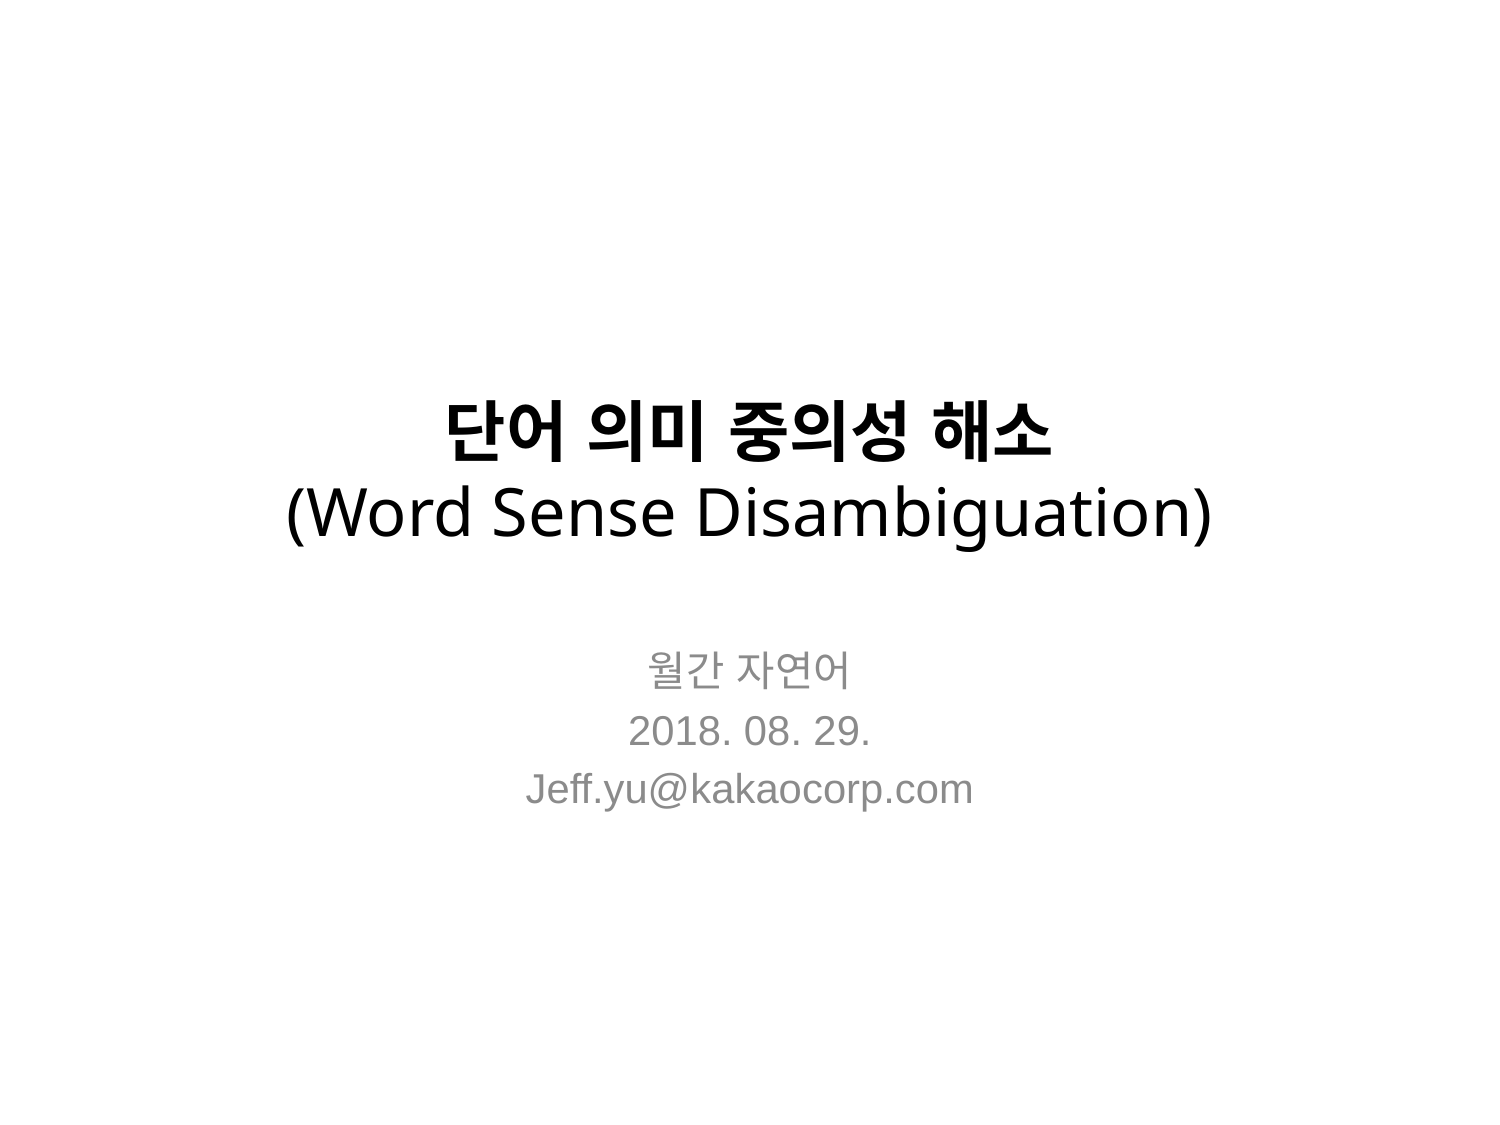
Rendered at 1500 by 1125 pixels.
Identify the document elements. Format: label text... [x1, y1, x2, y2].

subtitle 월간 자연어 2018. 08. 29. Jeff.yu@kakaocorp.com [225, 637, 1275, 925]
title 단어 의미 중의성 해소 (Word Sense Disambiguation) [112, 349, 1388, 591]
